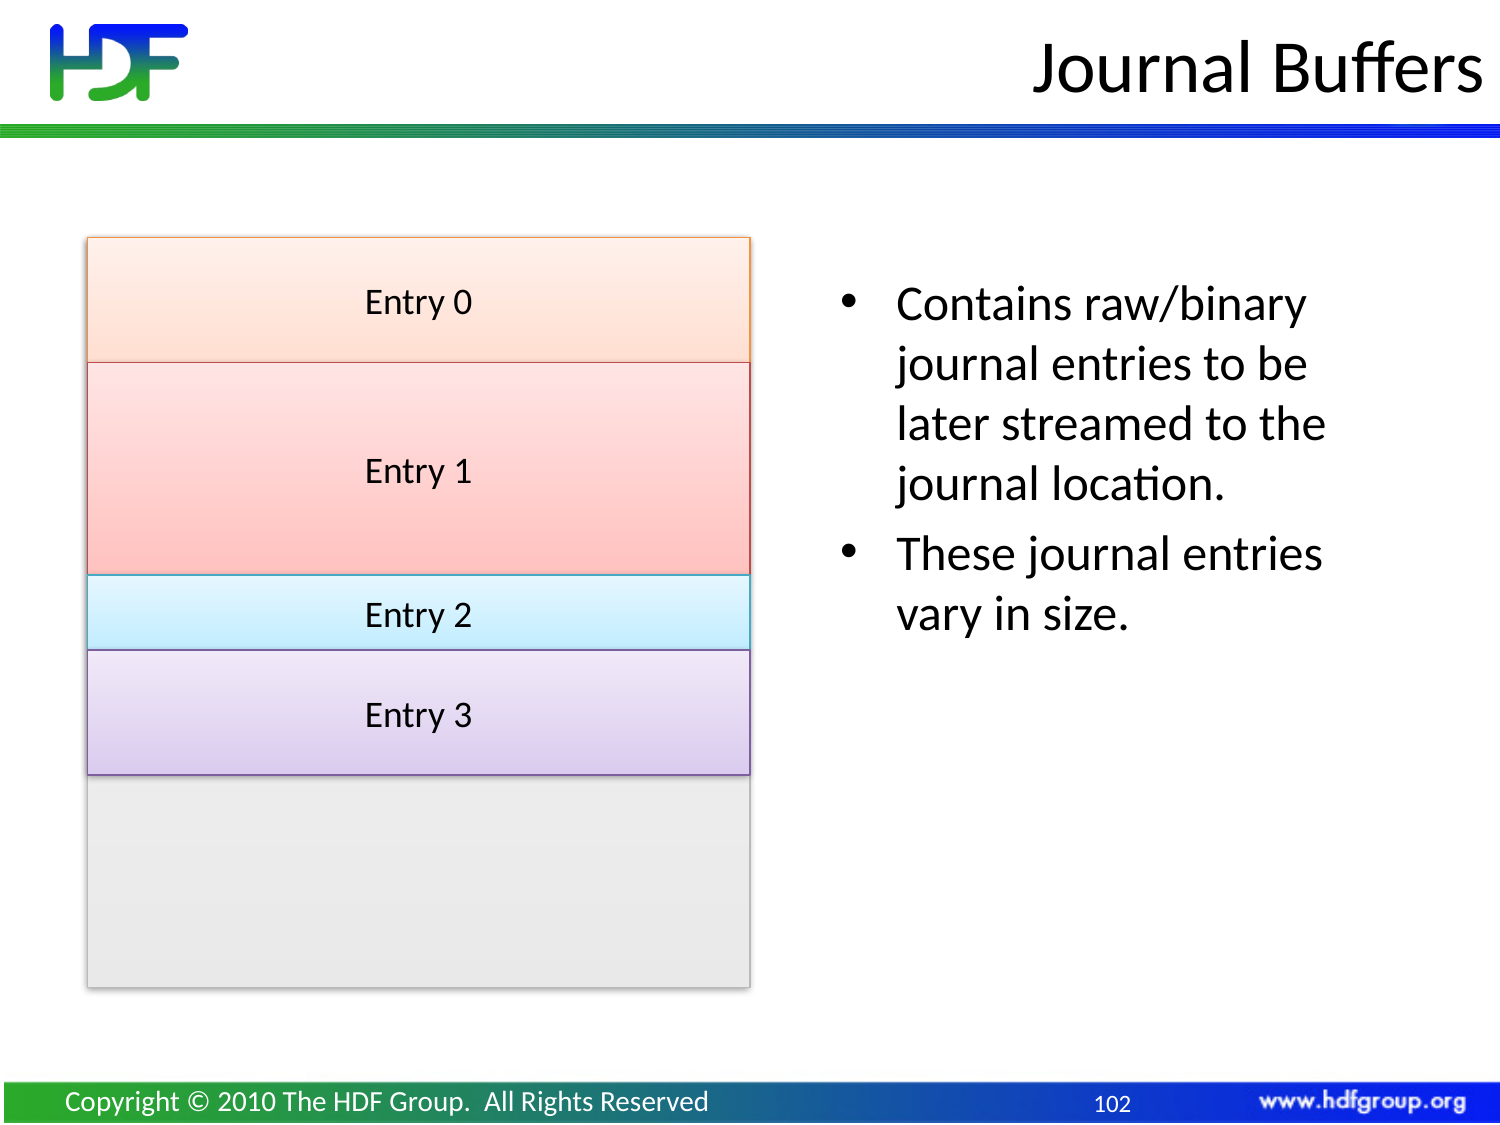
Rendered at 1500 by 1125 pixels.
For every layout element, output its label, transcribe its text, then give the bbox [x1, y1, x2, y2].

picture [0, 0, 1500, 1123]
text_box Contains raw/binary journal entries to be later streamed to the journal location. These journal entries vary in size. [824, 262, 1425, 800]
text_box Entry 1 [87, 362, 751, 574]
text_box Entry 0 [87, 237, 751, 362]
title Journal Buffers [212, 0, 1500, 125]
text_box Entry 3 [87, 649, 751, 776]
text_box [87, 780, 751, 988]
text_box Entry 2 [87, 574, 751, 649]
